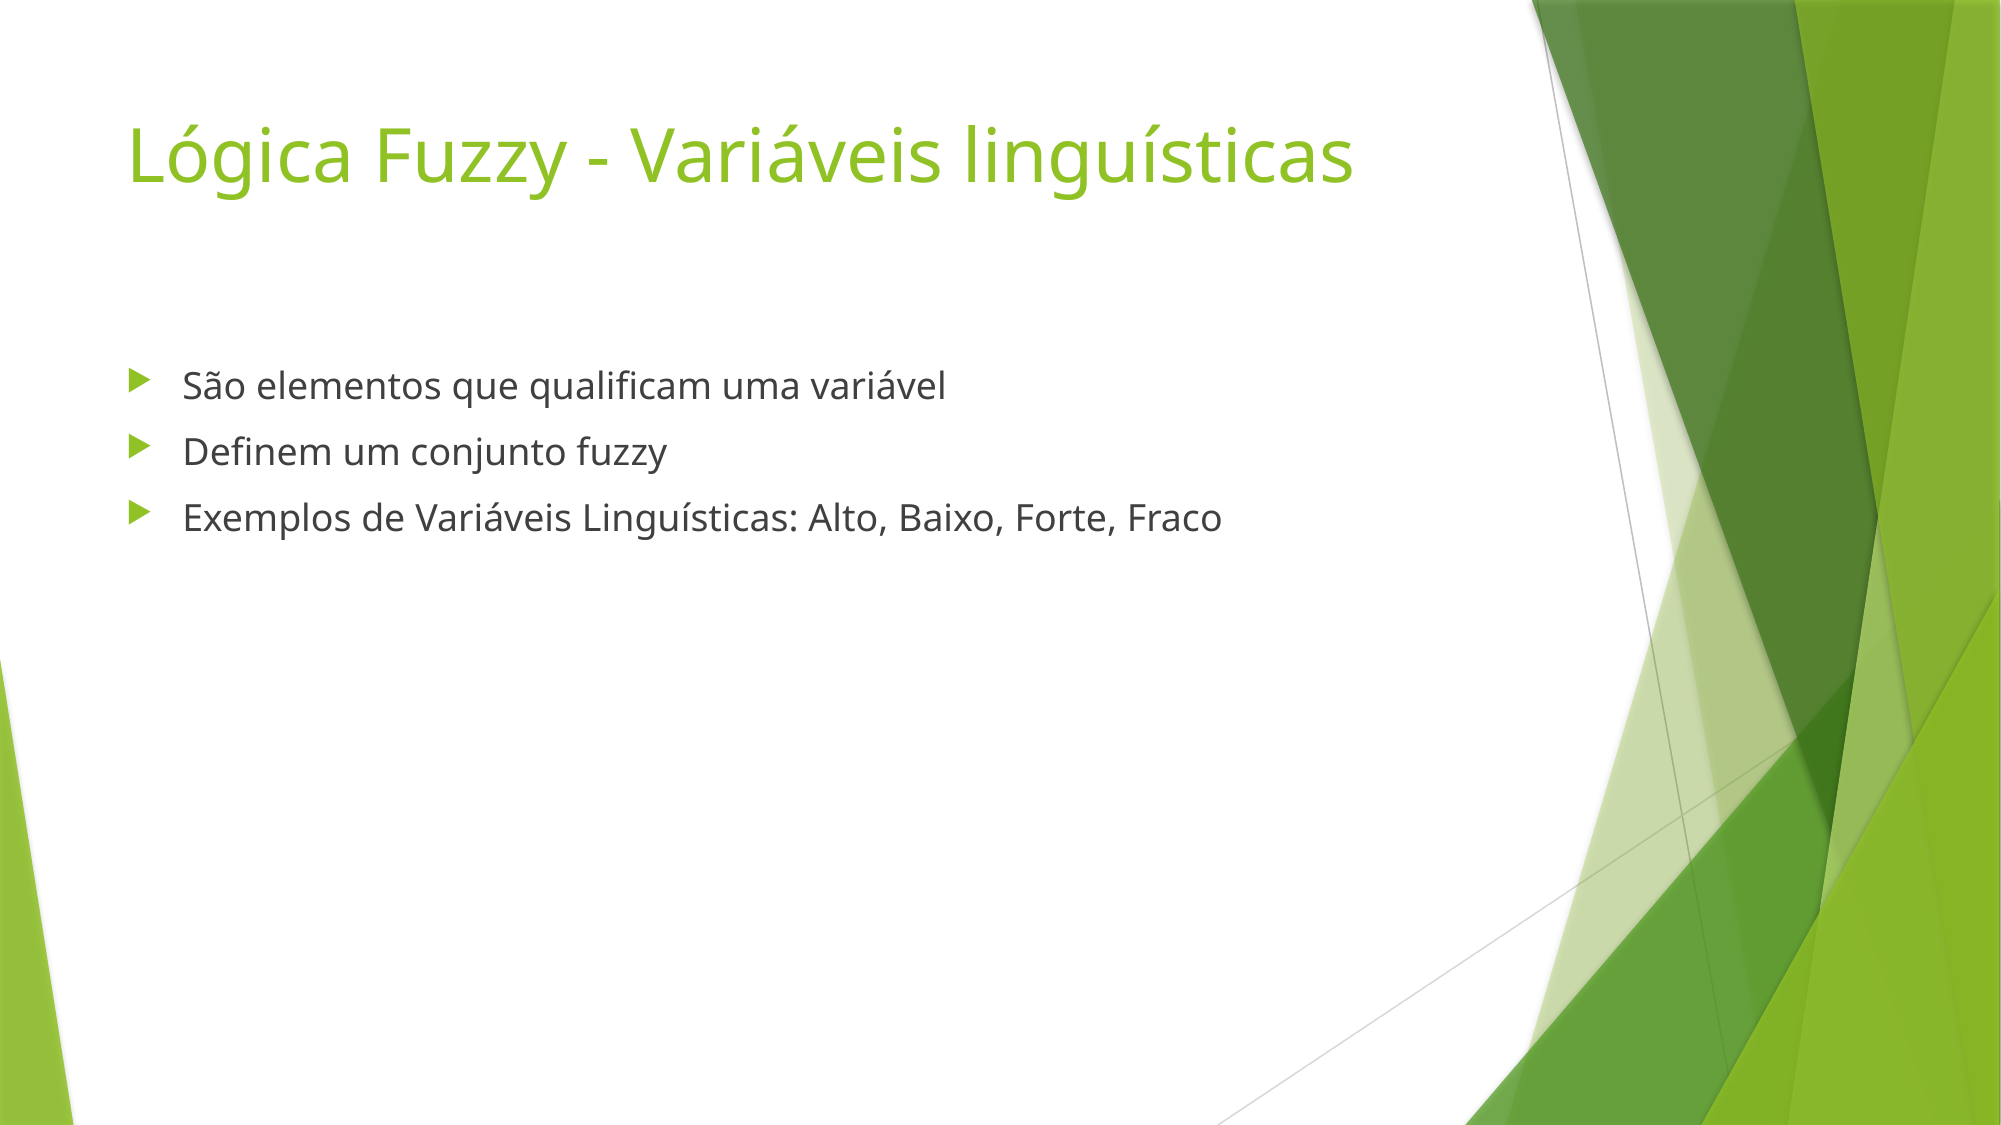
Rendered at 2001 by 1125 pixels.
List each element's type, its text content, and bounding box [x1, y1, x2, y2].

list São elementos que qualificam uma variável Definem um conjunto fuzzy Exemplos de Variáveis Linguísticas: Alto, Baixo, Forte, Fraco [111, 354, 1522, 992]
title Lógica Fuzzy - Variáveis linguísticas [111, 99, 1522, 317]
